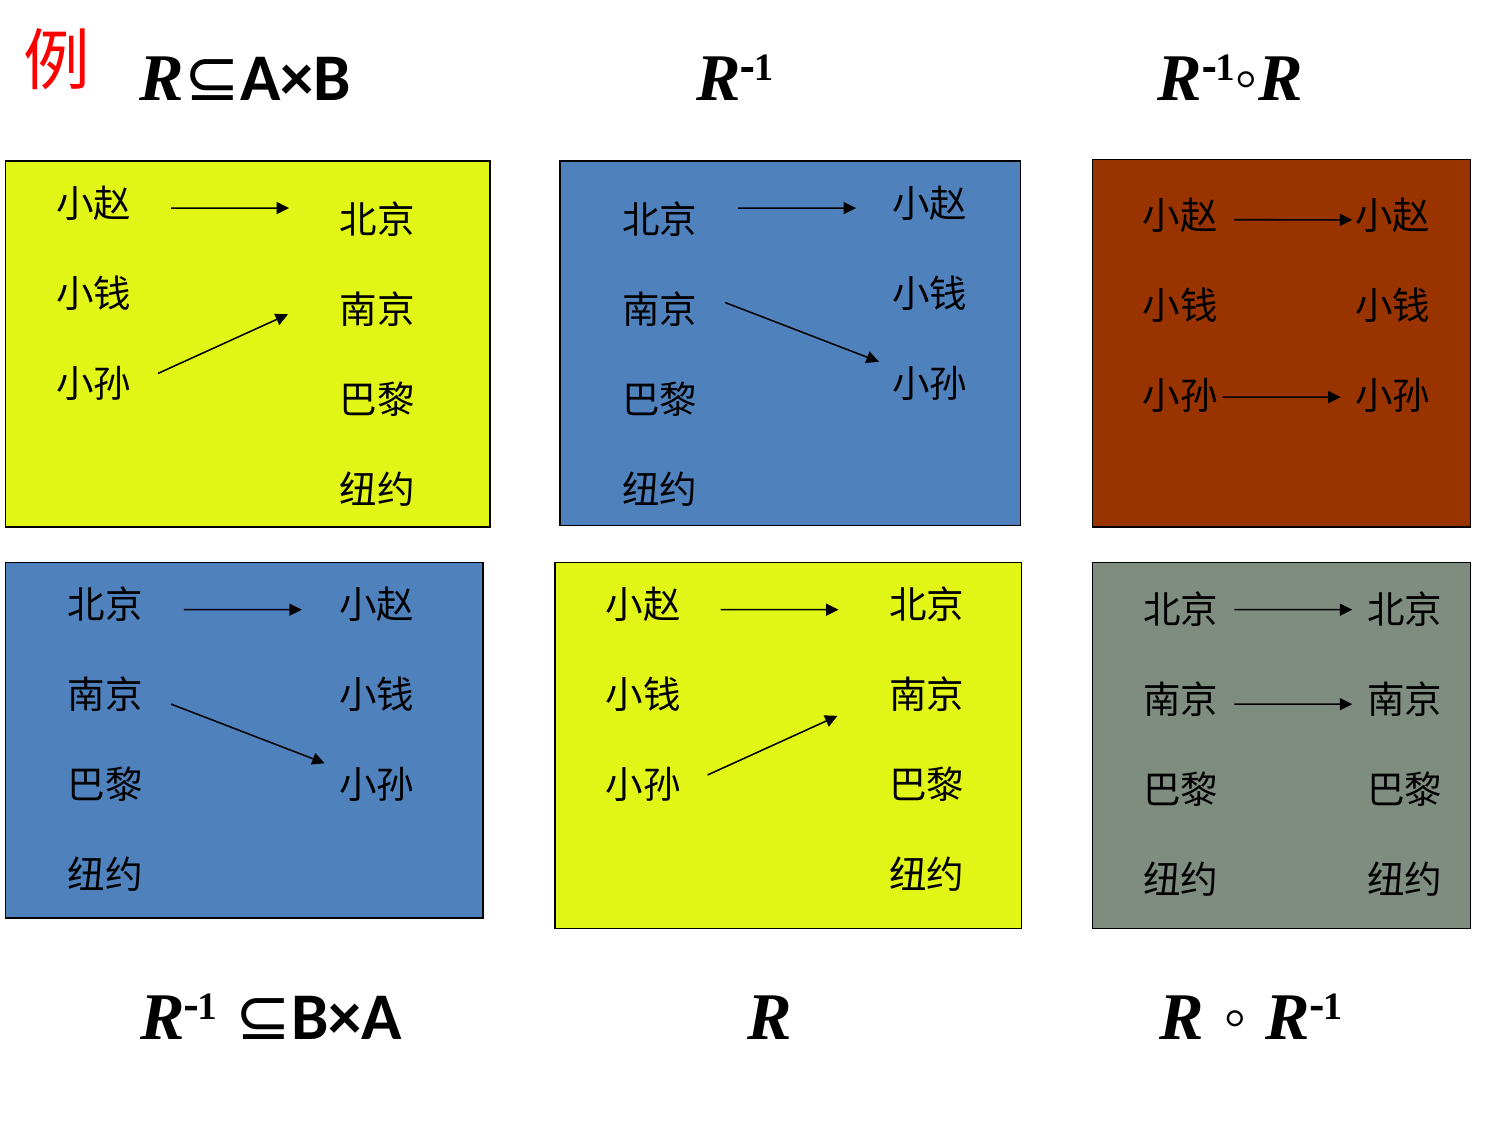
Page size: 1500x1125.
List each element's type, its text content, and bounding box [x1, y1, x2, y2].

text_box [1234, 603, 1353, 616]
text_box 北京 南京 巴黎 纽约 [53, 574, 158, 994]
text_box [1222, 390, 1341, 404]
text_box 北京 南京 巴黎 纽约 [1352, 578, 1458, 965]
text_box [559, 160, 1021, 526]
text_box 小赵 小钱 小孙 [1340, 184, 1446, 515]
text_box 北京 南京 巴黎 纽约 [874, 574, 980, 965]
text_box R⊆A×B R1 R1◦R [124, 26, 1500, 122]
text_box [157, 313, 289, 374]
text_box [171, 201, 290, 215]
text_box 北京 南京 巴黎 纽约 [1128, 578, 1234, 965]
text_box [183, 603, 302, 616]
text_box [1234, 213, 1353, 227]
text_box [1092, 562, 1471, 929]
text_box [5, 562, 483, 919]
text_box [707, 715, 838, 776]
text_box [555, 562, 1022, 929]
text_box [720, 603, 839, 616]
text_box [738, 201, 857, 215]
text_box 小赵 小钱 小孙 [1128, 184, 1234, 515]
text_box 小赵 小钱 小孙 [324, 609, 430, 904]
text_box [5, 160, 490, 527]
text_box 例 [8, 10, 105, 106]
text_box [725, 302, 879, 364]
text_box [1092, 159, 1471, 528]
text_box [171, 704, 325, 765]
text_box 北京 南京 巴黎 纽约 [324, 188, 430, 609]
text_box [1234, 697, 1353, 711]
text_box 小赵 小钱 小孙 [877, 172, 983, 503]
text_box 北京 南京 巴黎 纽约 [607, 188, 712, 609]
text_box 小赵 小钱 小孙 [41, 172, 147, 503]
text_box R1 ⊆B×A R R ◦ R1 [125, 965, 1500, 1061]
text_box 小赵 小钱 小孙 [590, 574, 696, 904]
